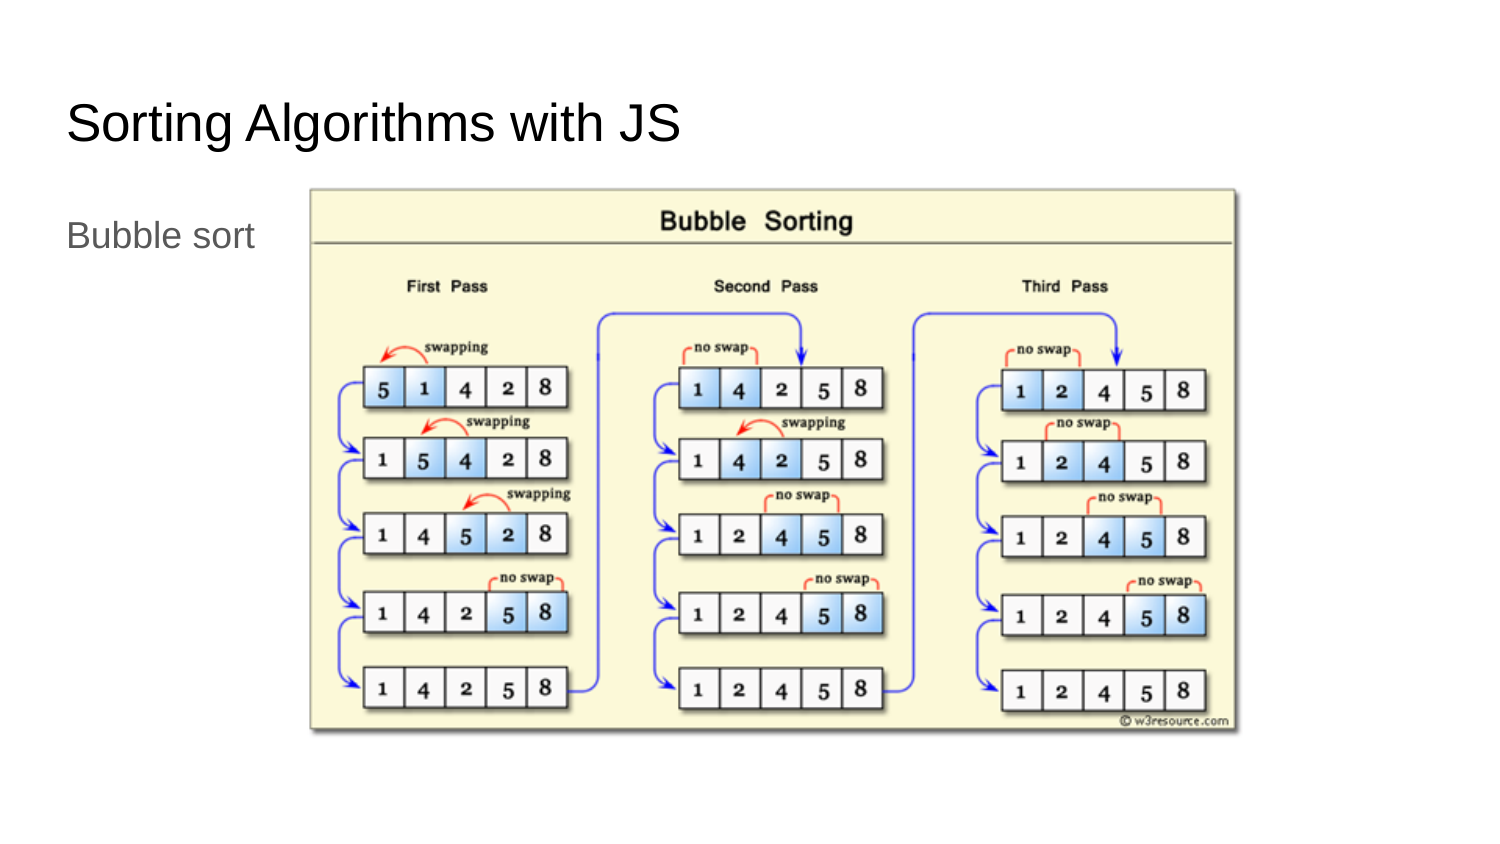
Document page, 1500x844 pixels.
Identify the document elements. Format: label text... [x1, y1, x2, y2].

list Bubble sort [51, 189, 1449, 750]
picture [304, 182, 1246, 742]
title Sorting Algorithms with JS [51, 72, 1449, 167]
